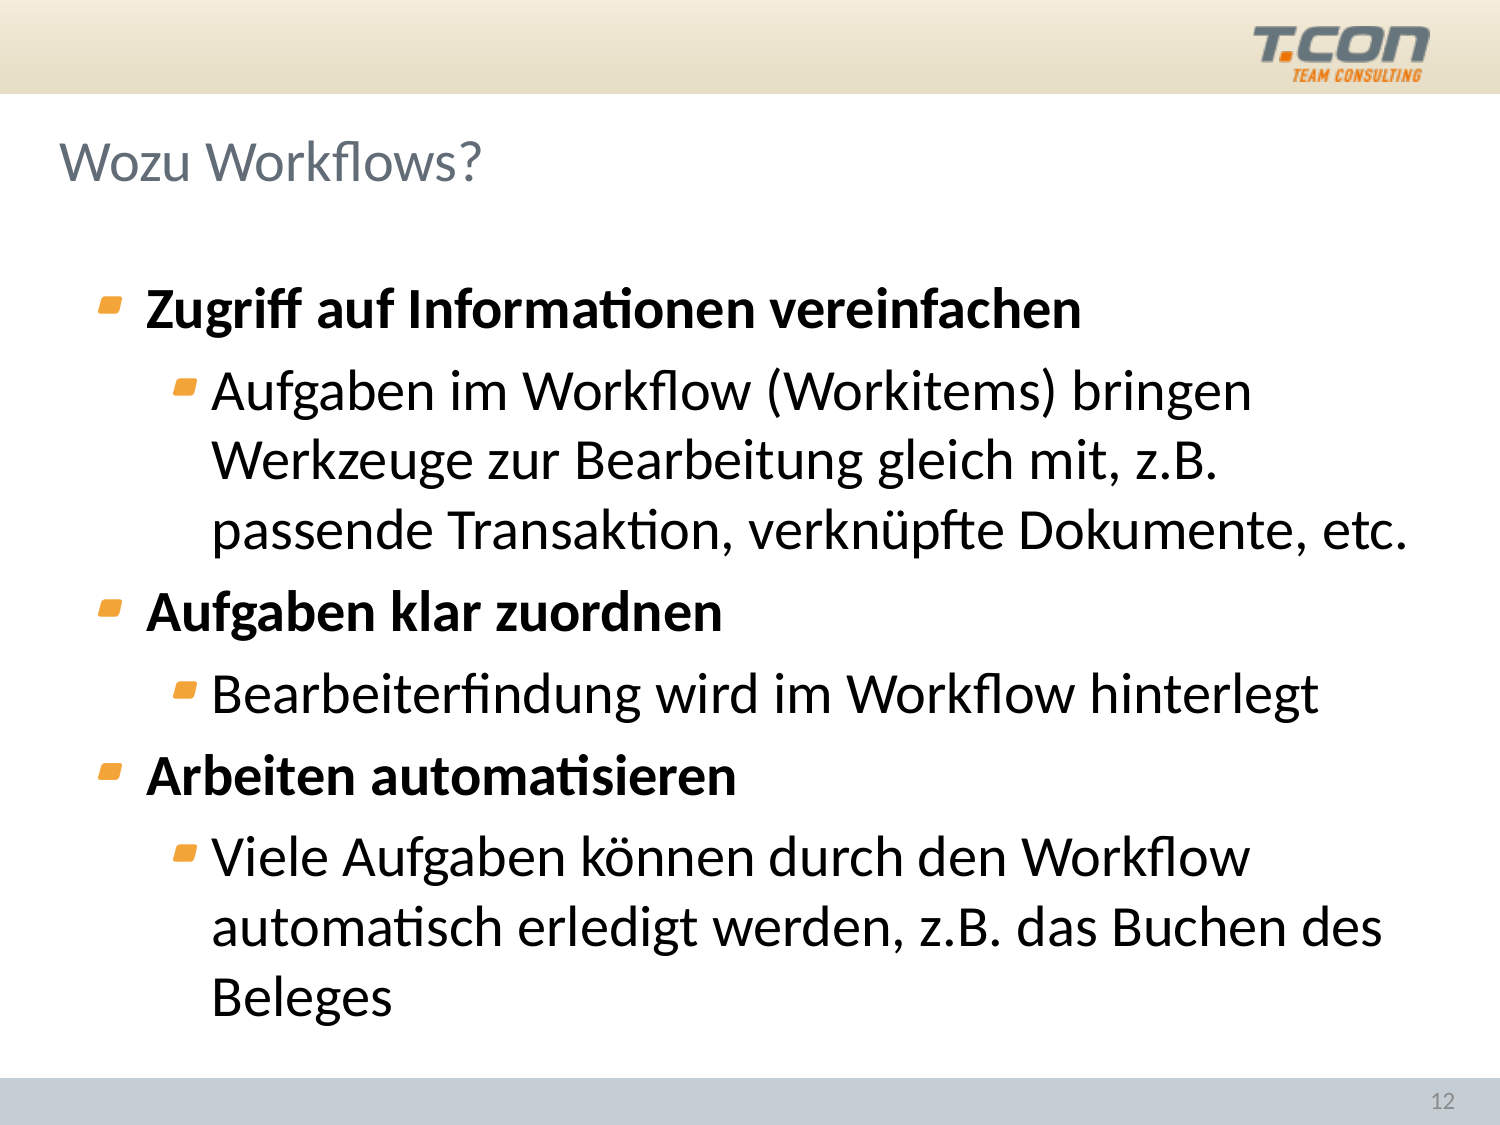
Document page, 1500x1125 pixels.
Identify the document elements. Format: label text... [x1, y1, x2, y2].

picture [165, 832, 206, 874]
picture [90, 284, 131, 326]
picture [165, 366, 206, 408]
picture [90, 587, 131, 629]
picture [165, 669, 206, 711]
picture [1253, 26, 1430, 82]
title Wozu Workflows? [44, 93, 1500, 223]
list Zugriff auf Informationen vereinfachen Aufgaben im Workflow (Workitems) bringen Werkzeuge zur Bearbeitung gleich mit, z.B. passende Transaktion, verknüpfte Dokumente, etc. Aufgaben klar zuordnen Bearbeiterfindung wird im Workflow hinterlegt Arbeiten automatisieren Viele Aufgaben können durch den Workflow automatisch erledigt werden, z.B. das Buchen des Beleges [75, 262, 1430, 1032]
slide_number 12 [1120, 1069, 1471, 1125]
picture [90, 751, 131, 792]
